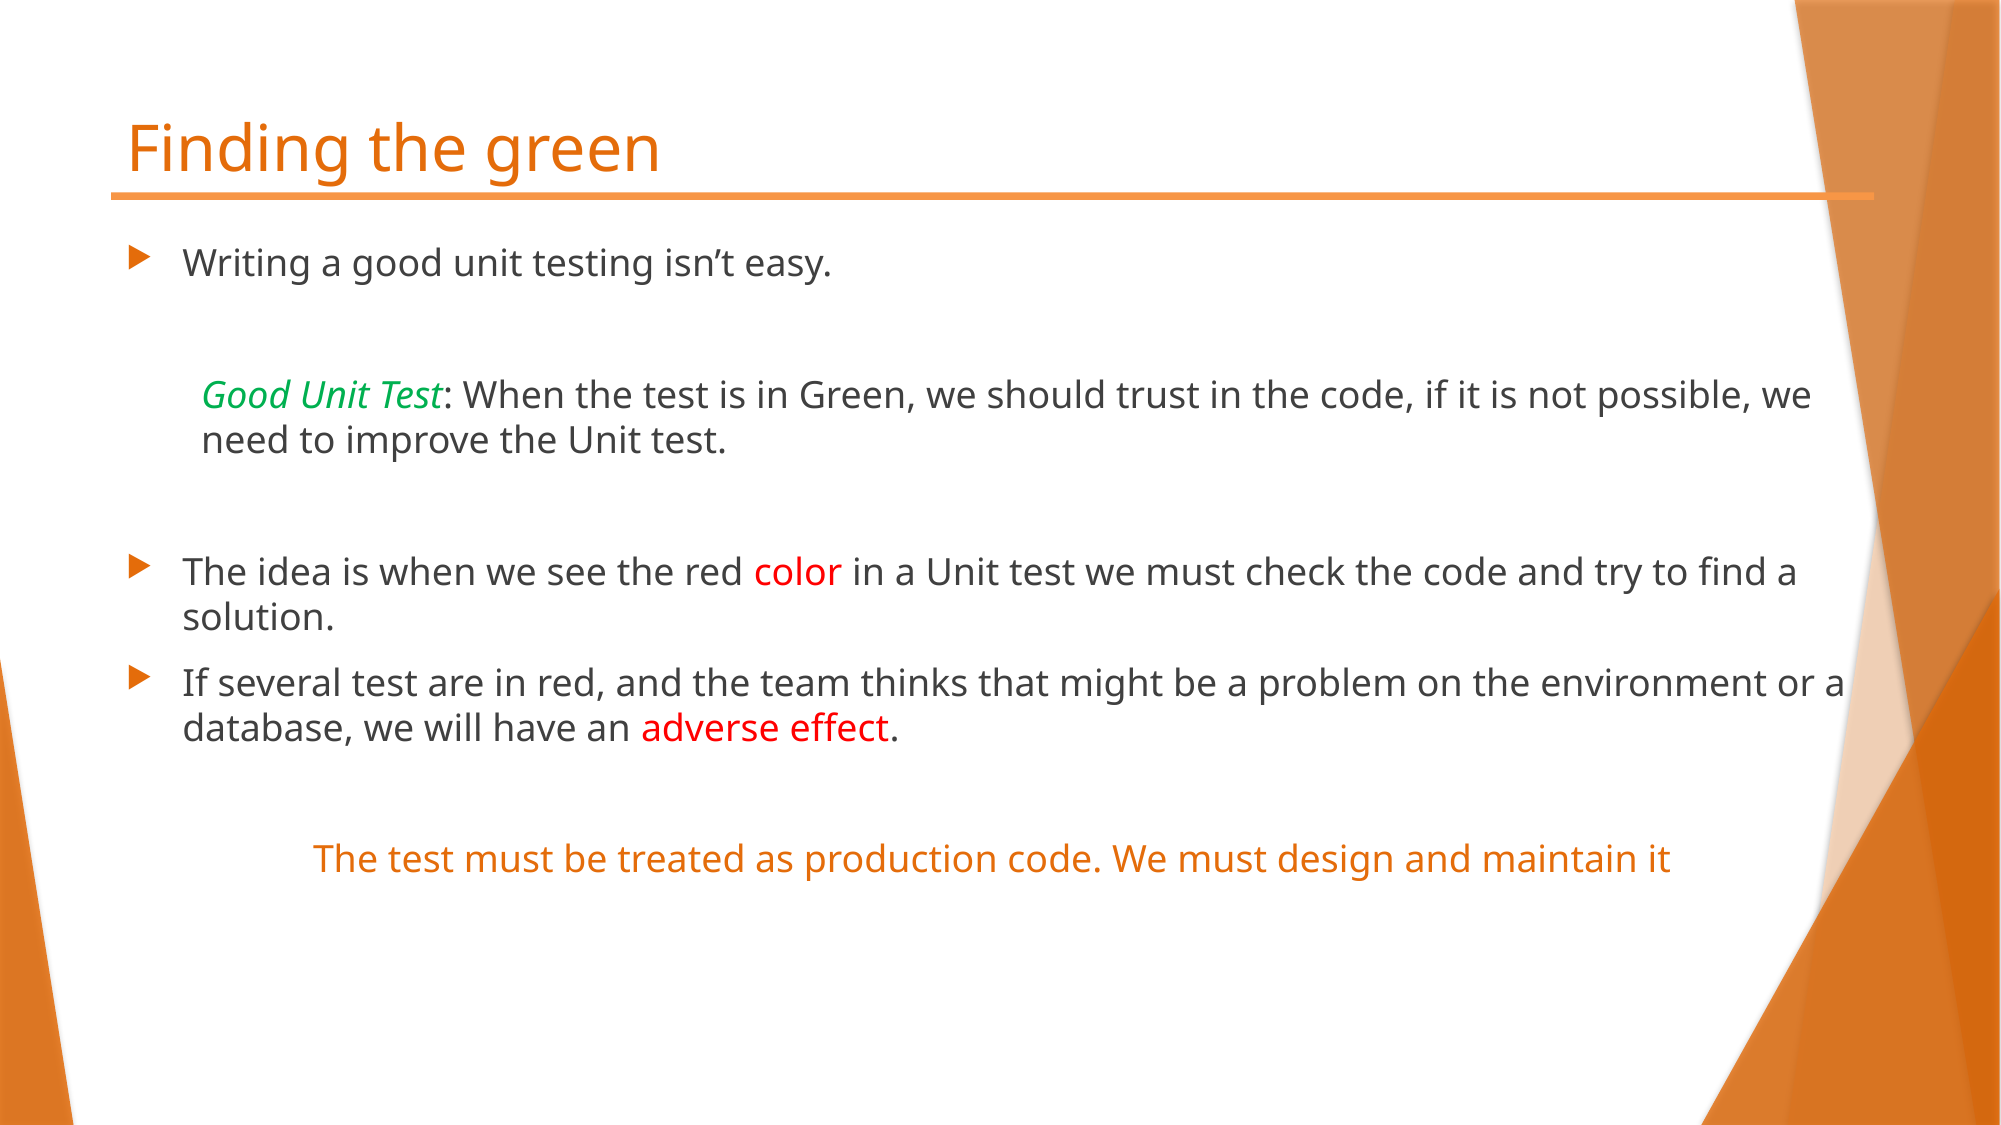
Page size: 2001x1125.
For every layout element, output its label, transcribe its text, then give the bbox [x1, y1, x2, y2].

title Finding the green [111, 99, 1875, 193]
list Writing a good unit testing isn’t easy. Good Unit Test: When the test is in Green, we should trust in the code, if it is not possible, we need to improve the Unit test. The idea is when we see the red color in a Unit test we must check the code and try to find a solution. If several test are in red, and the team thinks that might be a problem on the environment or a database, we will have an adverse effect. The test must be treated as production code. We must design and maintain it [111, 231, 1875, 991]
